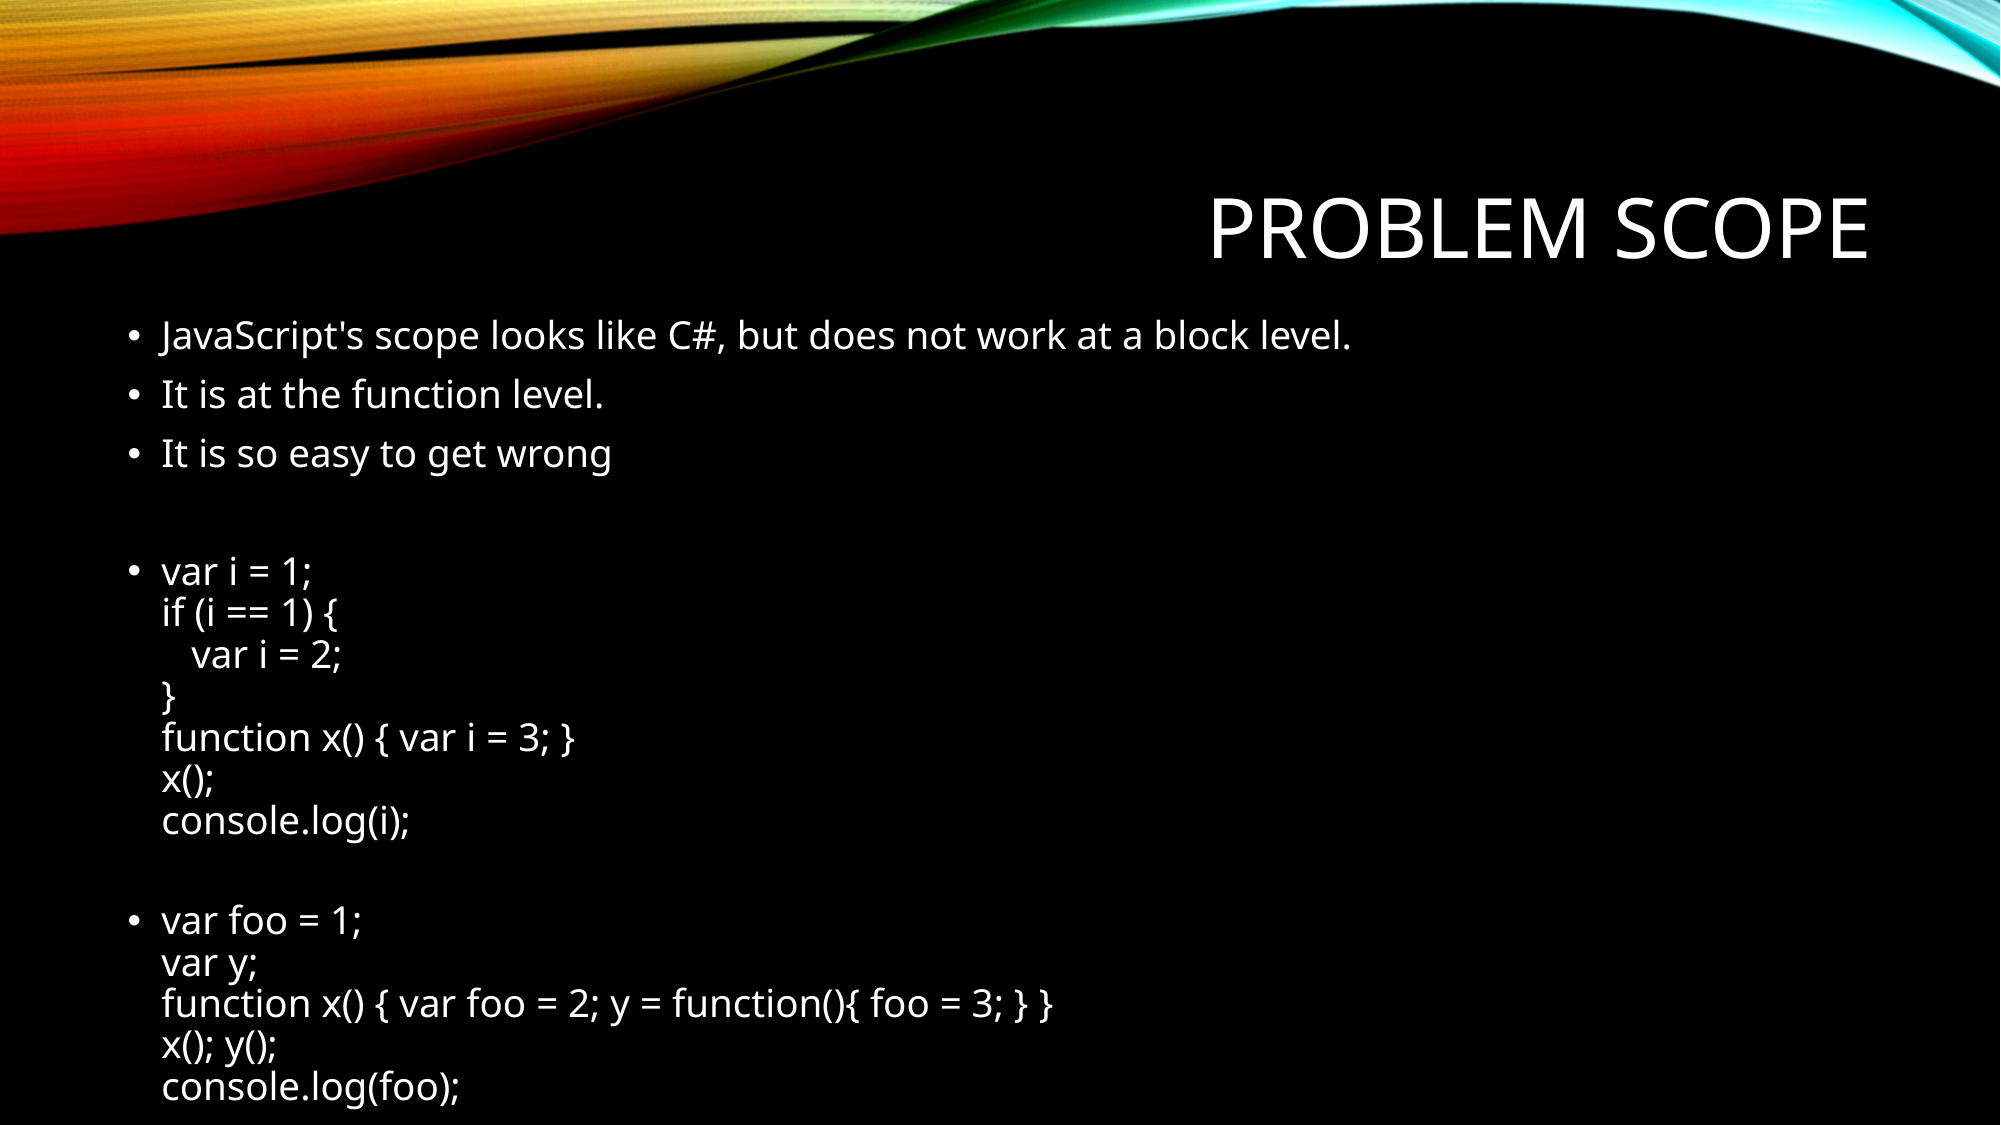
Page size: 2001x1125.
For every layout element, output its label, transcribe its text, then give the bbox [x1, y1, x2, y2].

title Problem Scope [474, 125, 1888, 309]
picture [0, 0, 2000, 237]
list JavaScript's scope looks like C#, but does not work at a block level. It is at the function level. It is so easy to get wrong var i = 1; if (i == 1) { var i = 2; } function x() { var i = 3; } x(); console.log(i); var foo = 1; var y; function x() { var foo = 2; y = function(){ foo = 3; } } x(); y(); console.log(foo); [112, 309, 1888, 1125]
